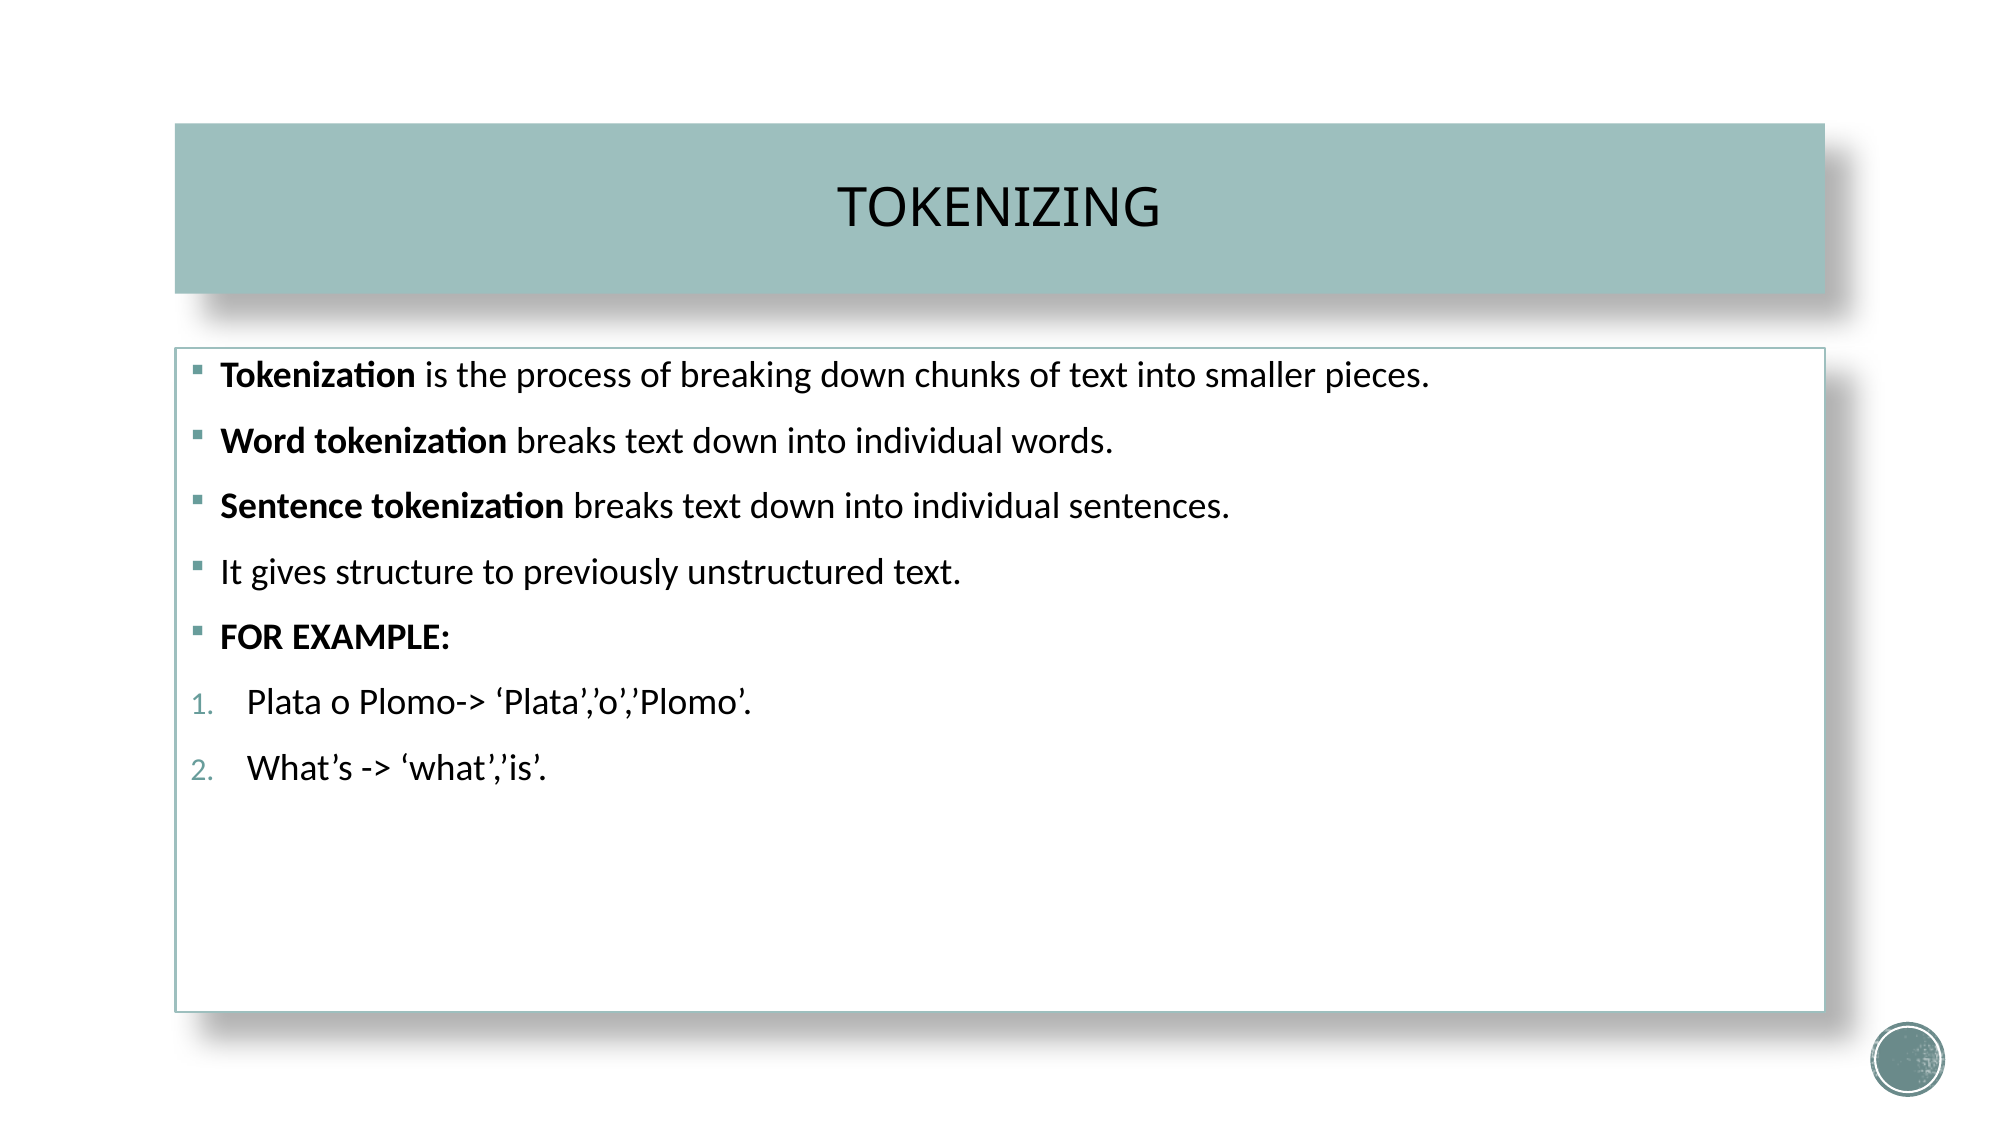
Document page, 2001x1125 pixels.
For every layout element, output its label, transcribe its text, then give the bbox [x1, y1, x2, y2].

title TOKENIZING [174, 123, 1825, 294]
list Tokenization is the process of breaking down chunks of text into smaller pieces. Word tokenization breaks text down into individual words. Sentence tokenization breaks text down into individual sentences. It gives structure to previously unstructured text. FOR EXAMPLE: Plata o Plomo-> ‘Plata’,’o’,’Plomo’. What’s -> ‘what’,’is’. [174, 347, 1826, 1013]
